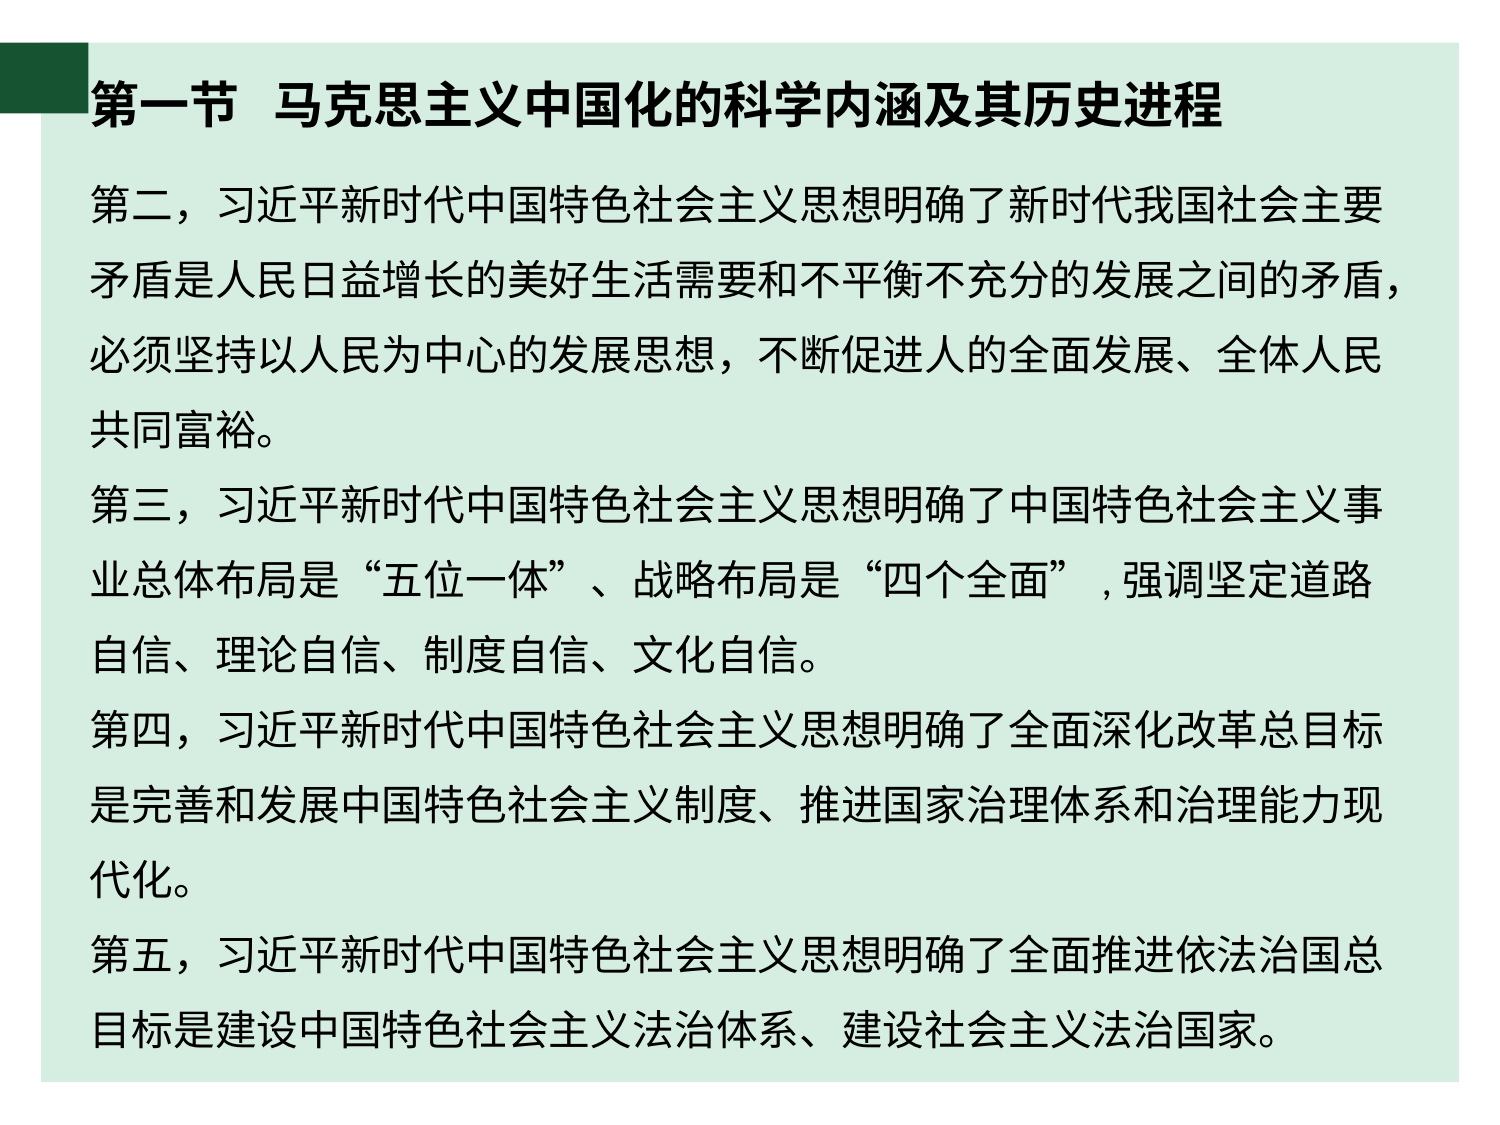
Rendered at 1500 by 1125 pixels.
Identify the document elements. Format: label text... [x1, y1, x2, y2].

title 第一节 马克思主义中国化的科学内涵及其历史进程 [75, 10, 1425, 146]
list 第二，习近平新时代中国特色社会主义思想明确了新时代我国社会主要矛盾是人民日益增长的美好生活需要和不平衡不充分的发展之间的矛盾，必须坚持以人民为中心的发展思想，不断促进人的全面发展、全体人民共同富裕。 第三，习近平新时代中国特色社会主义思想明确了中国特色社会主义事业总体布局是“五位一体”、战略布局是“四个全面”,强调坚定道路自信、理论自信、制度自信、文化自信。 第四，习近平新时代中国特色社会主义思想明确了全面深化改革总目标是完善和发展中国特色社会主义制度、推进国家治理体系和治理能力现代化。 第五，习近平新时代中国特色社会主义思想明确了全面推进依法治国总目标是建设中国特色社会主义法治体系、建设社会主义法治国家。 [75, 146, 1425, 1119]
